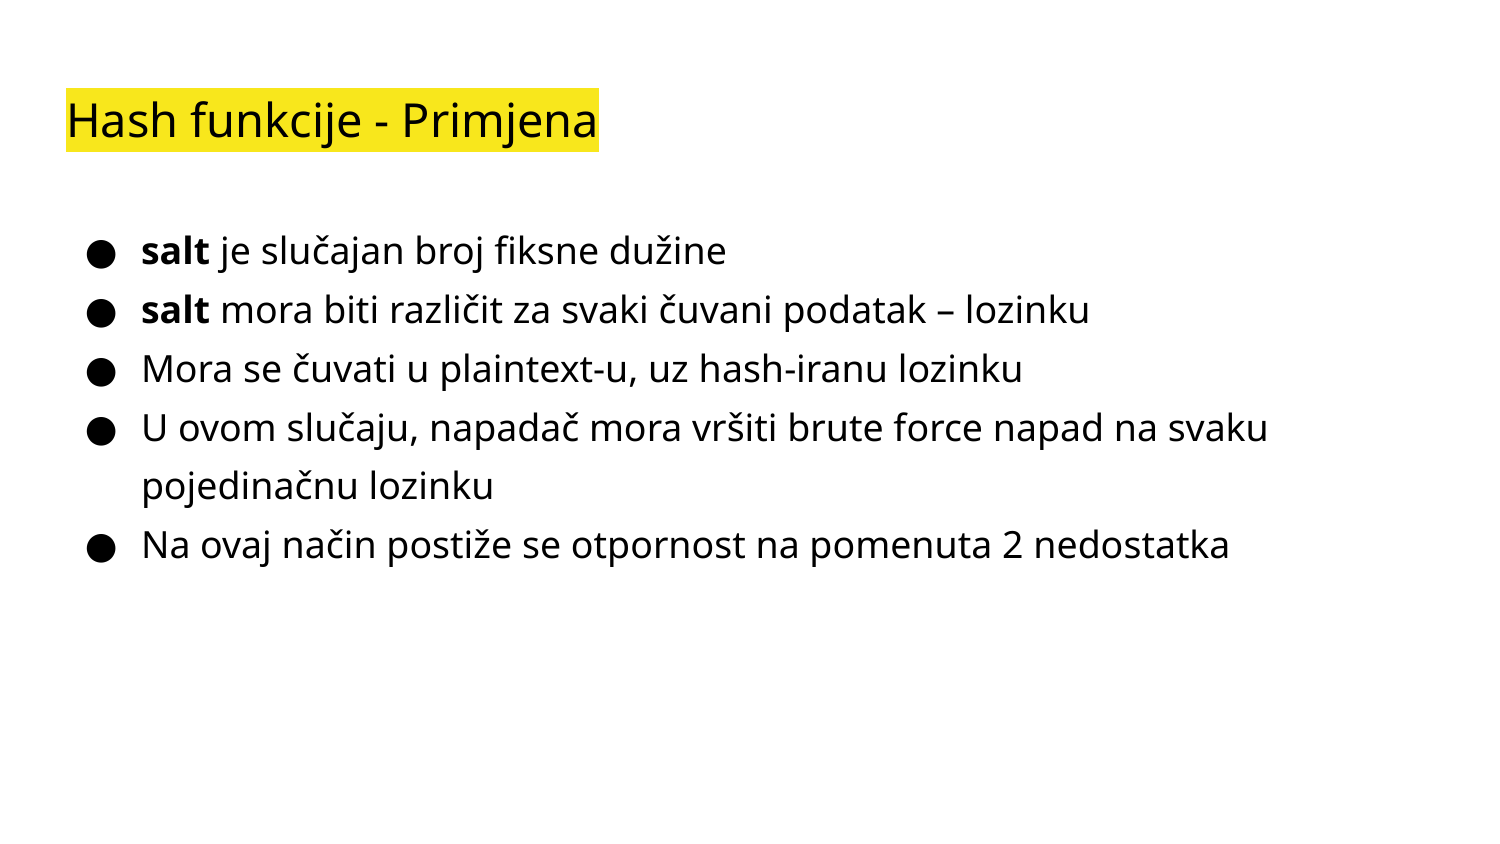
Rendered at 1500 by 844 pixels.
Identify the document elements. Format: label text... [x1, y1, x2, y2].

list salt je slučajan broj fiksne dužine salt mora biti različit za svaki čuvani podatak – lozinku Mora se čuvati u plaintext-u, uz hash-iranu lozinku U ovom slučaju, napadač mora vršiti brute force napad na svaku pojedinačnu lozinku Na ovaj način postiže se otpornost na pomenuta 2 nedostatka [51, 202, 1449, 750]
title Hash funkcije - Primjena [51, 72, 1449, 167]
